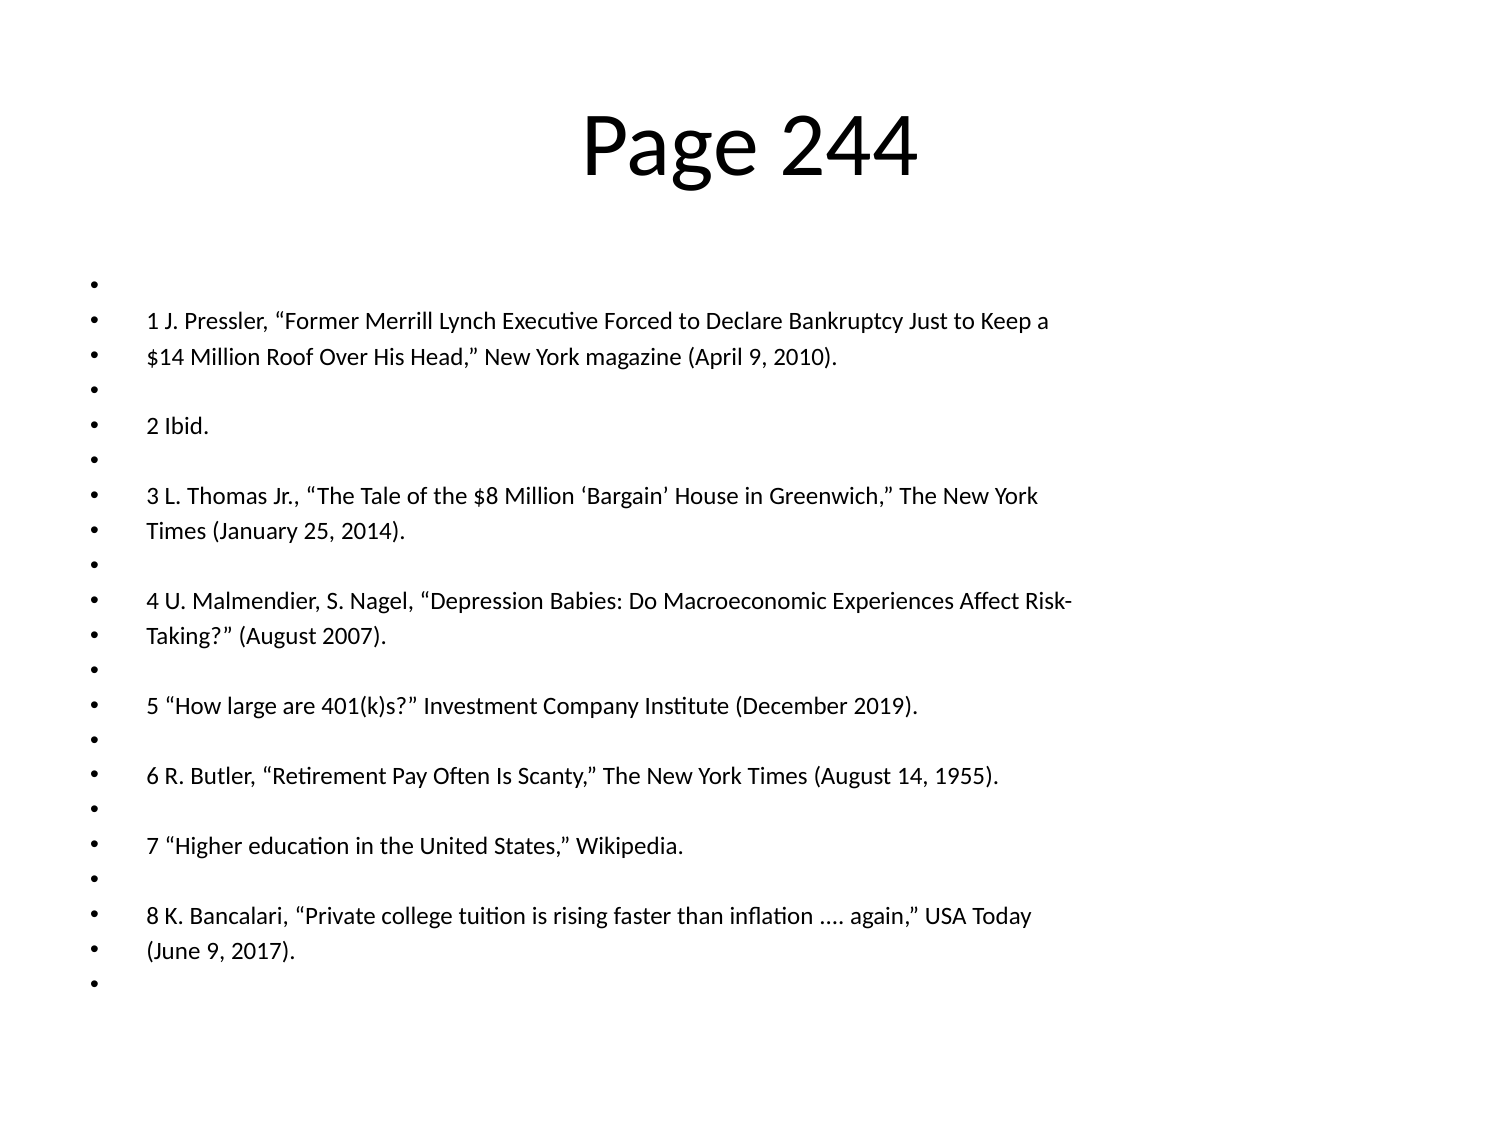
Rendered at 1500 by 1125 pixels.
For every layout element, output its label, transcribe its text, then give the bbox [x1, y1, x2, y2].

list 1 J. Pressler, “Former Merrill Lynch Executive Forced to Declare Bankruptcy Just to Keep a $14 Million Roof Over His Head,” New York magazine (April 9, 2010). 2 Ibid. 3 L. Thomas Jr., “The Tale of the $8 Million ‘Bargain’ House in Greenwich,” The New York Times (January 25, 2014). 4 U. Malmendier, S. Nagel, “Depression Babies: Do Macroeconomic Experiences Aﬀect Risk- Taking?” (August 2007). 5 “How large are 401(k)s?” Investment Company Institute (December 2019). 6 R. Butler, “Retirement Pay Often Is Scanty,” The New York Times (August 14, 1955). 7 “Higher education in the United States,” Wikipedia. 8 K. Bancalari, “Private college tuition is rising faster than inﬂation .... again,” USA Today (June 9, 2017). [75, 262, 1425, 1005]
title Page 244 [75, 45, 1425, 233]
